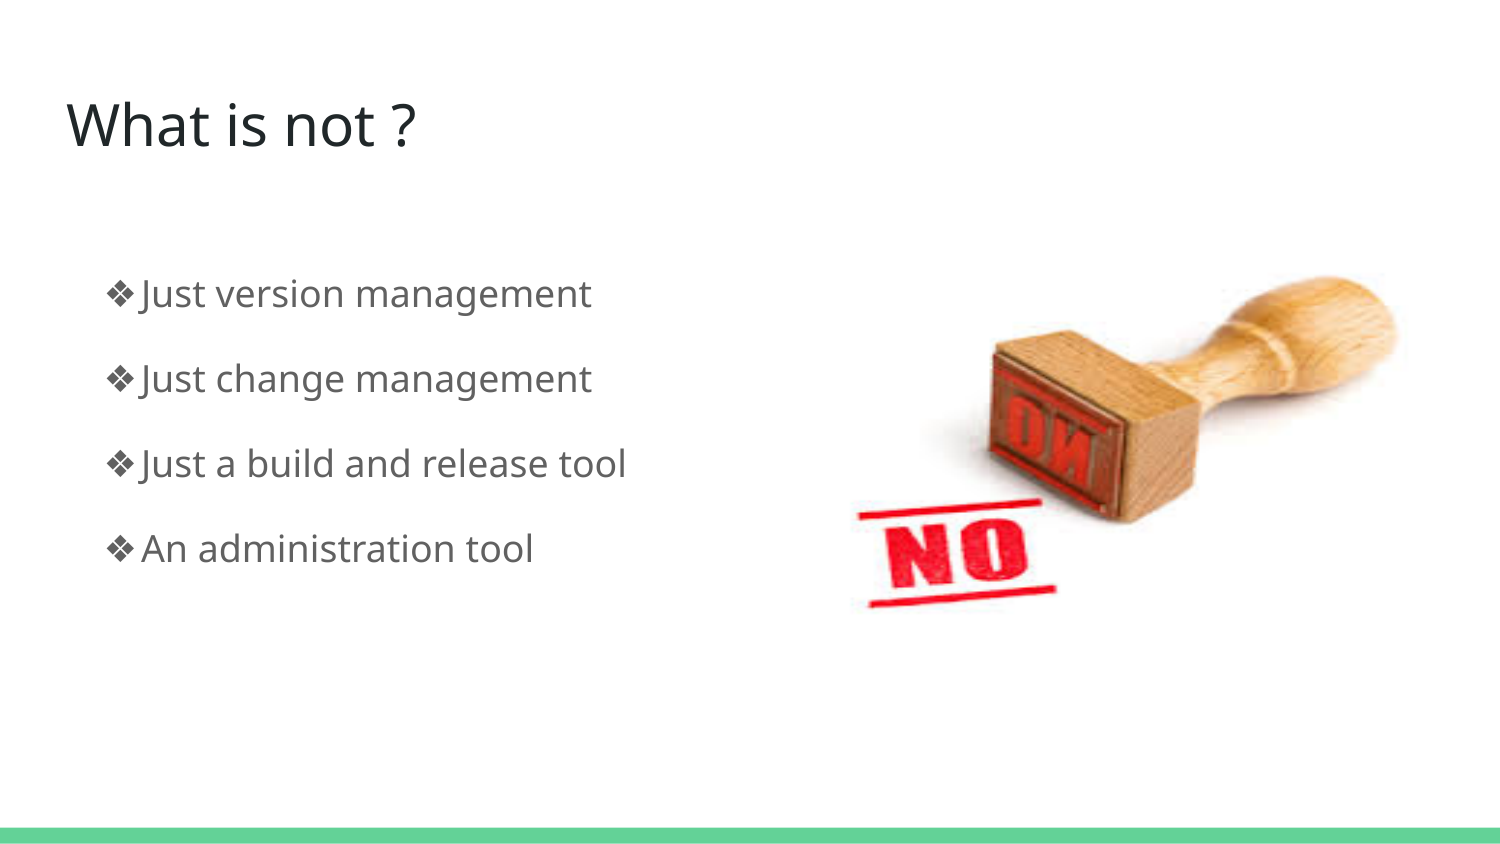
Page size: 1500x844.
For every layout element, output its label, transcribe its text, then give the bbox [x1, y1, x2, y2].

title What is not ? [51, 72, 1449, 167]
picture [758, 224, 1450, 655]
list Just version management Just change management Just a build and release tool An administration tool [51, 248, 695, 516]
